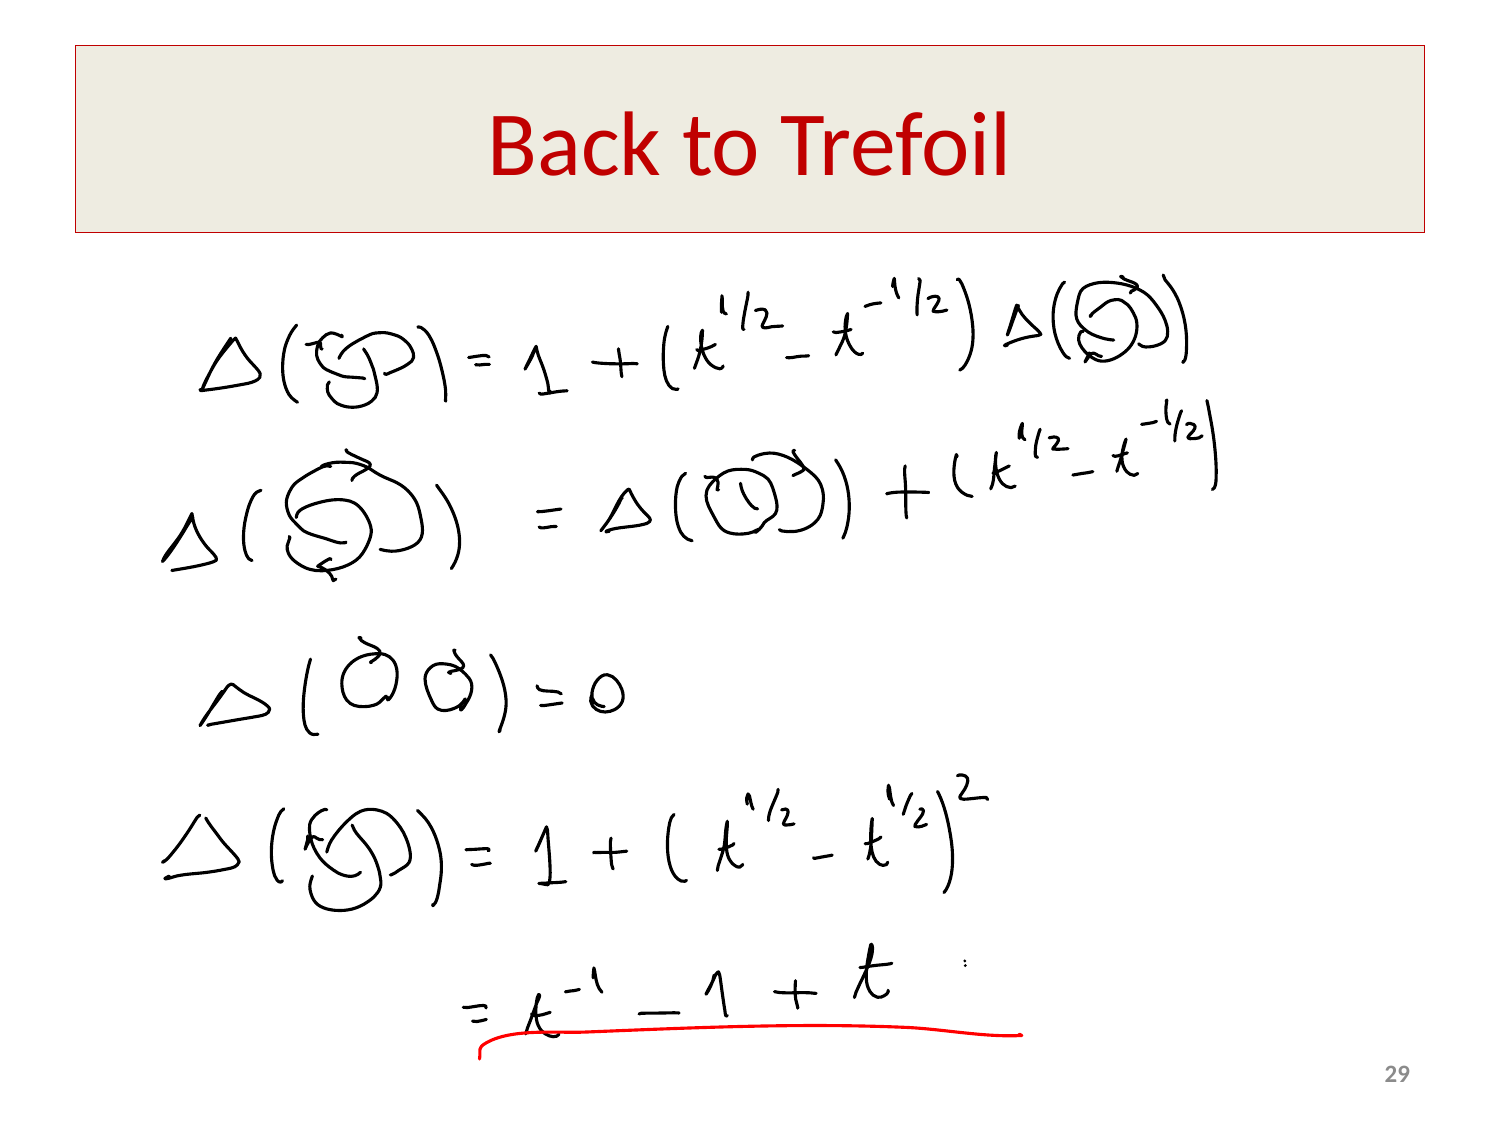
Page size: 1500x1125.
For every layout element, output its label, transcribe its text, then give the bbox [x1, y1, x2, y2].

slide_number 29 [1074, 1042, 1425, 1103]
title Back to Trefoil [75, 45, 1425, 233]
